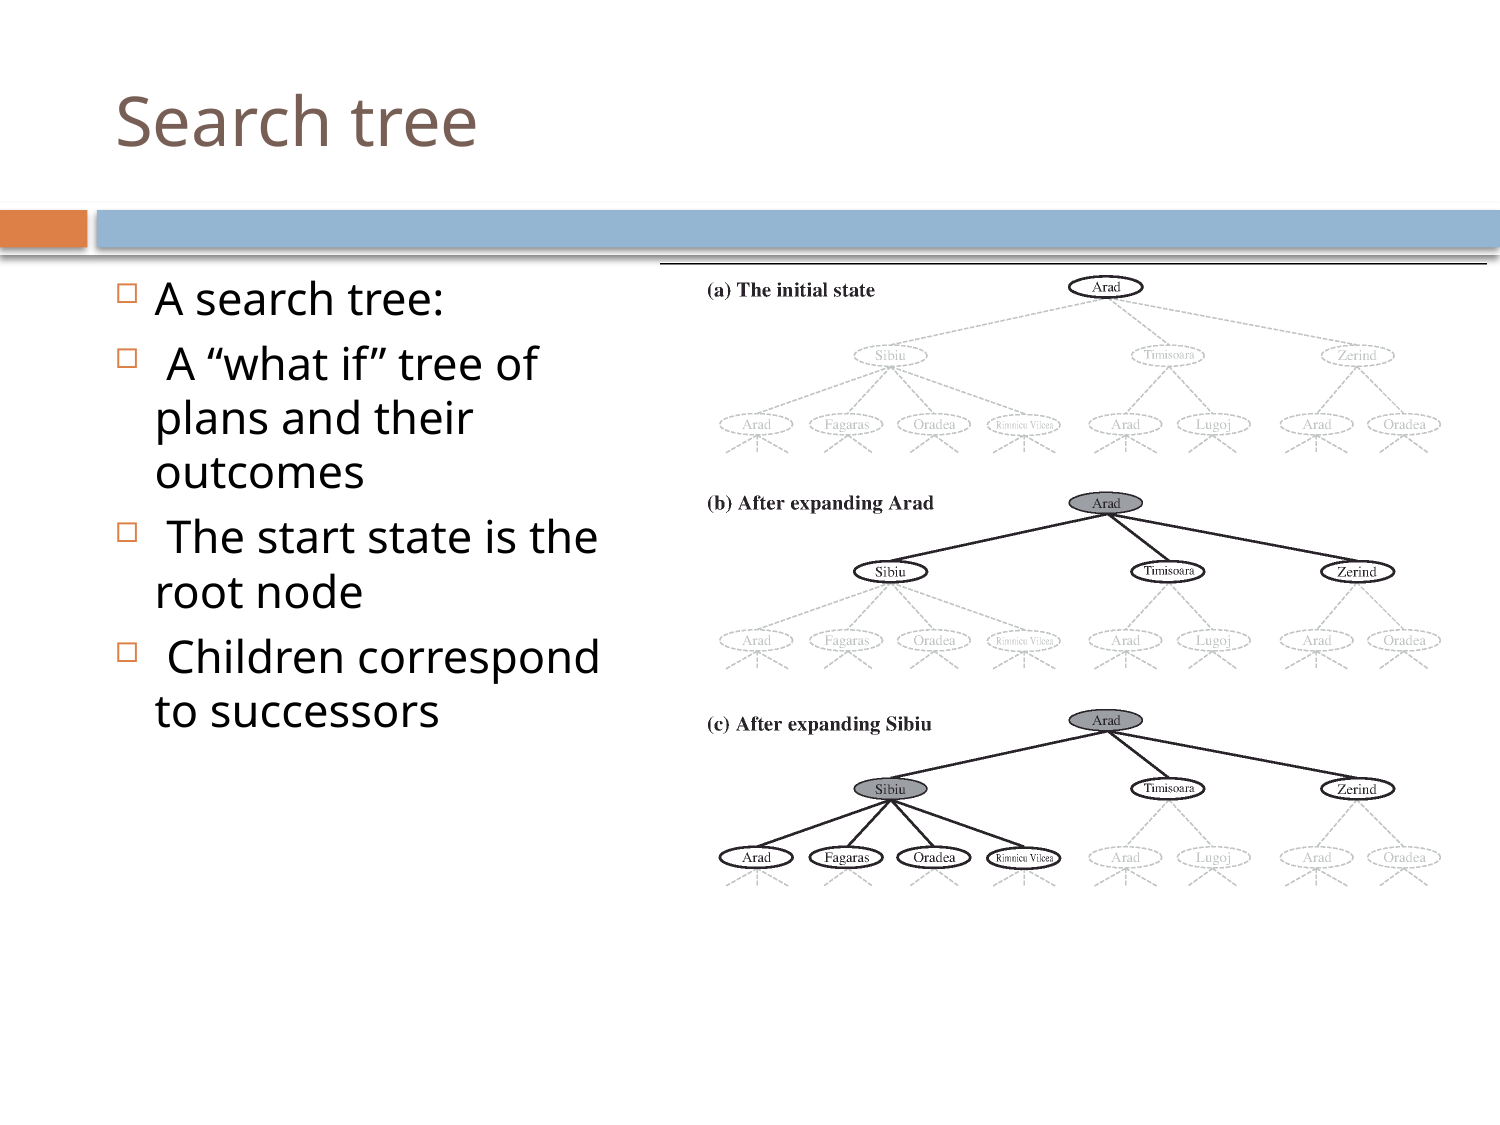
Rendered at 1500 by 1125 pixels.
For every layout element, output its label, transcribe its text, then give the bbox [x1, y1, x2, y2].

picture [660, 262, 1487, 895]
list A search tree: A “what if” tree of plans and their outcomes The start state is the root node Children correspond to successors [100, 262, 661, 1000]
title Search tree [100, 37, 1438, 200]
